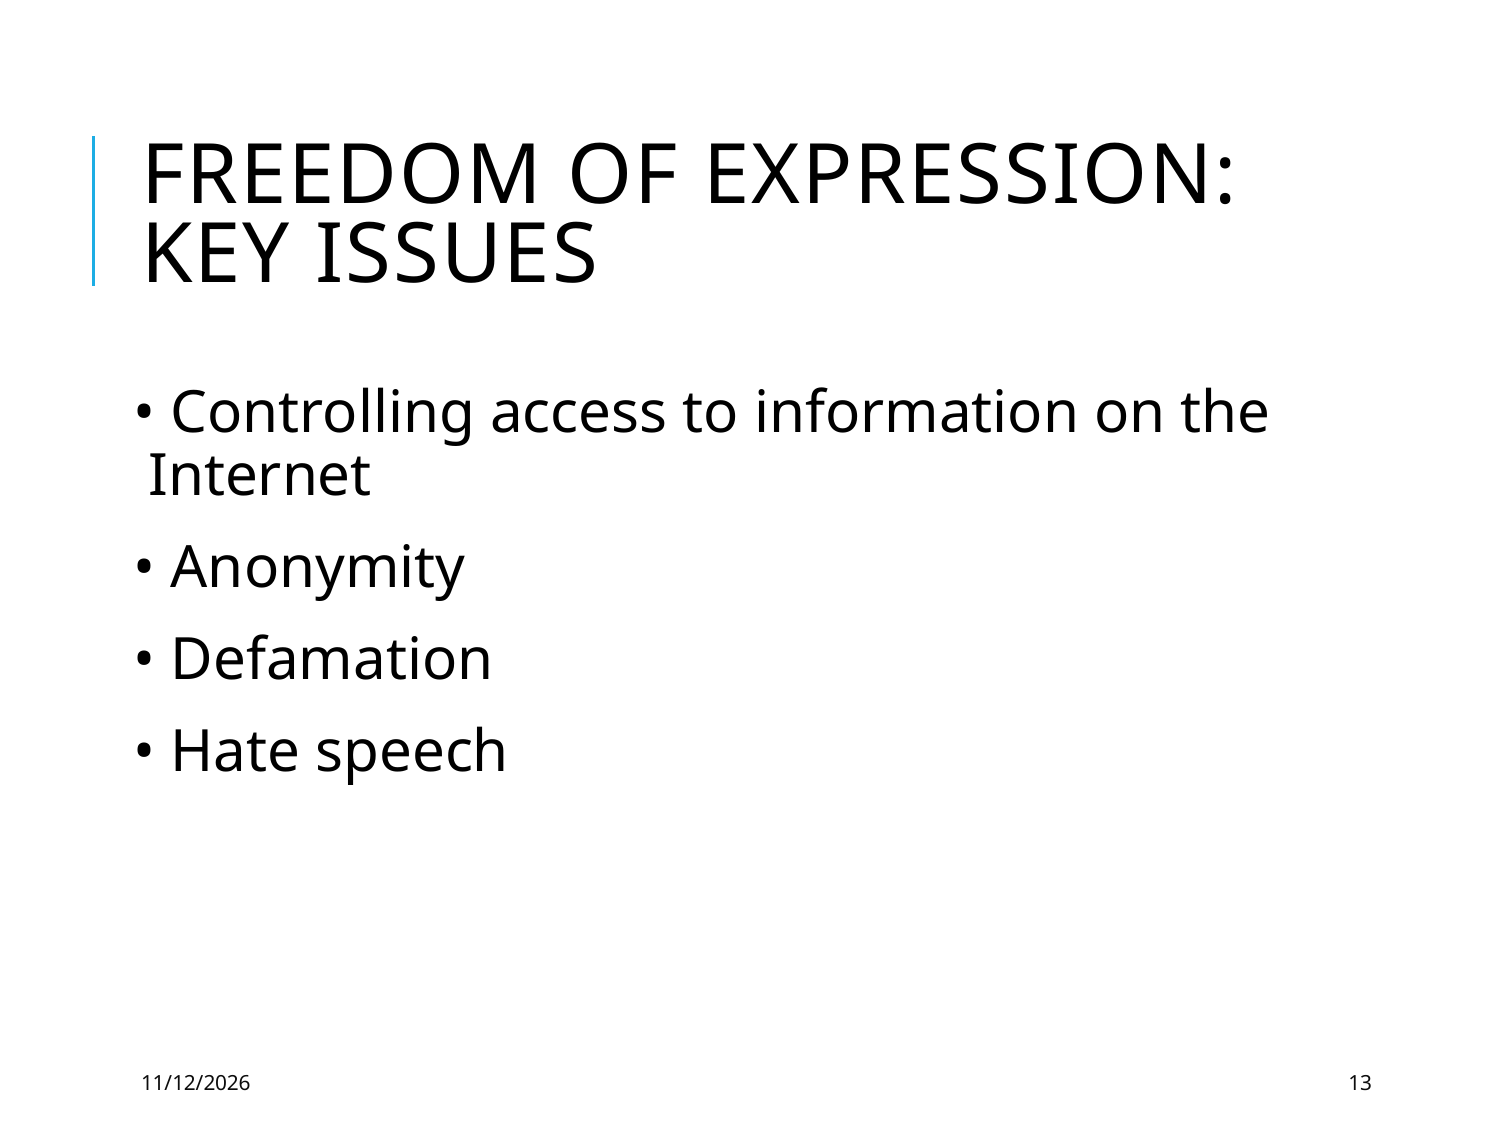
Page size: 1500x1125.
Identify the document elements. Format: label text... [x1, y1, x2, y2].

list • Controlling access to information on the Internet • Anonymity • Defamation • Hate speech [126, 375, 1322, 1035]
slide_number 13 [1333, 1061, 1454, 1107]
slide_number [126, 1061, 392, 1107]
title Freedom of Expression: Key Issues [126, 96, 1322, 342]
